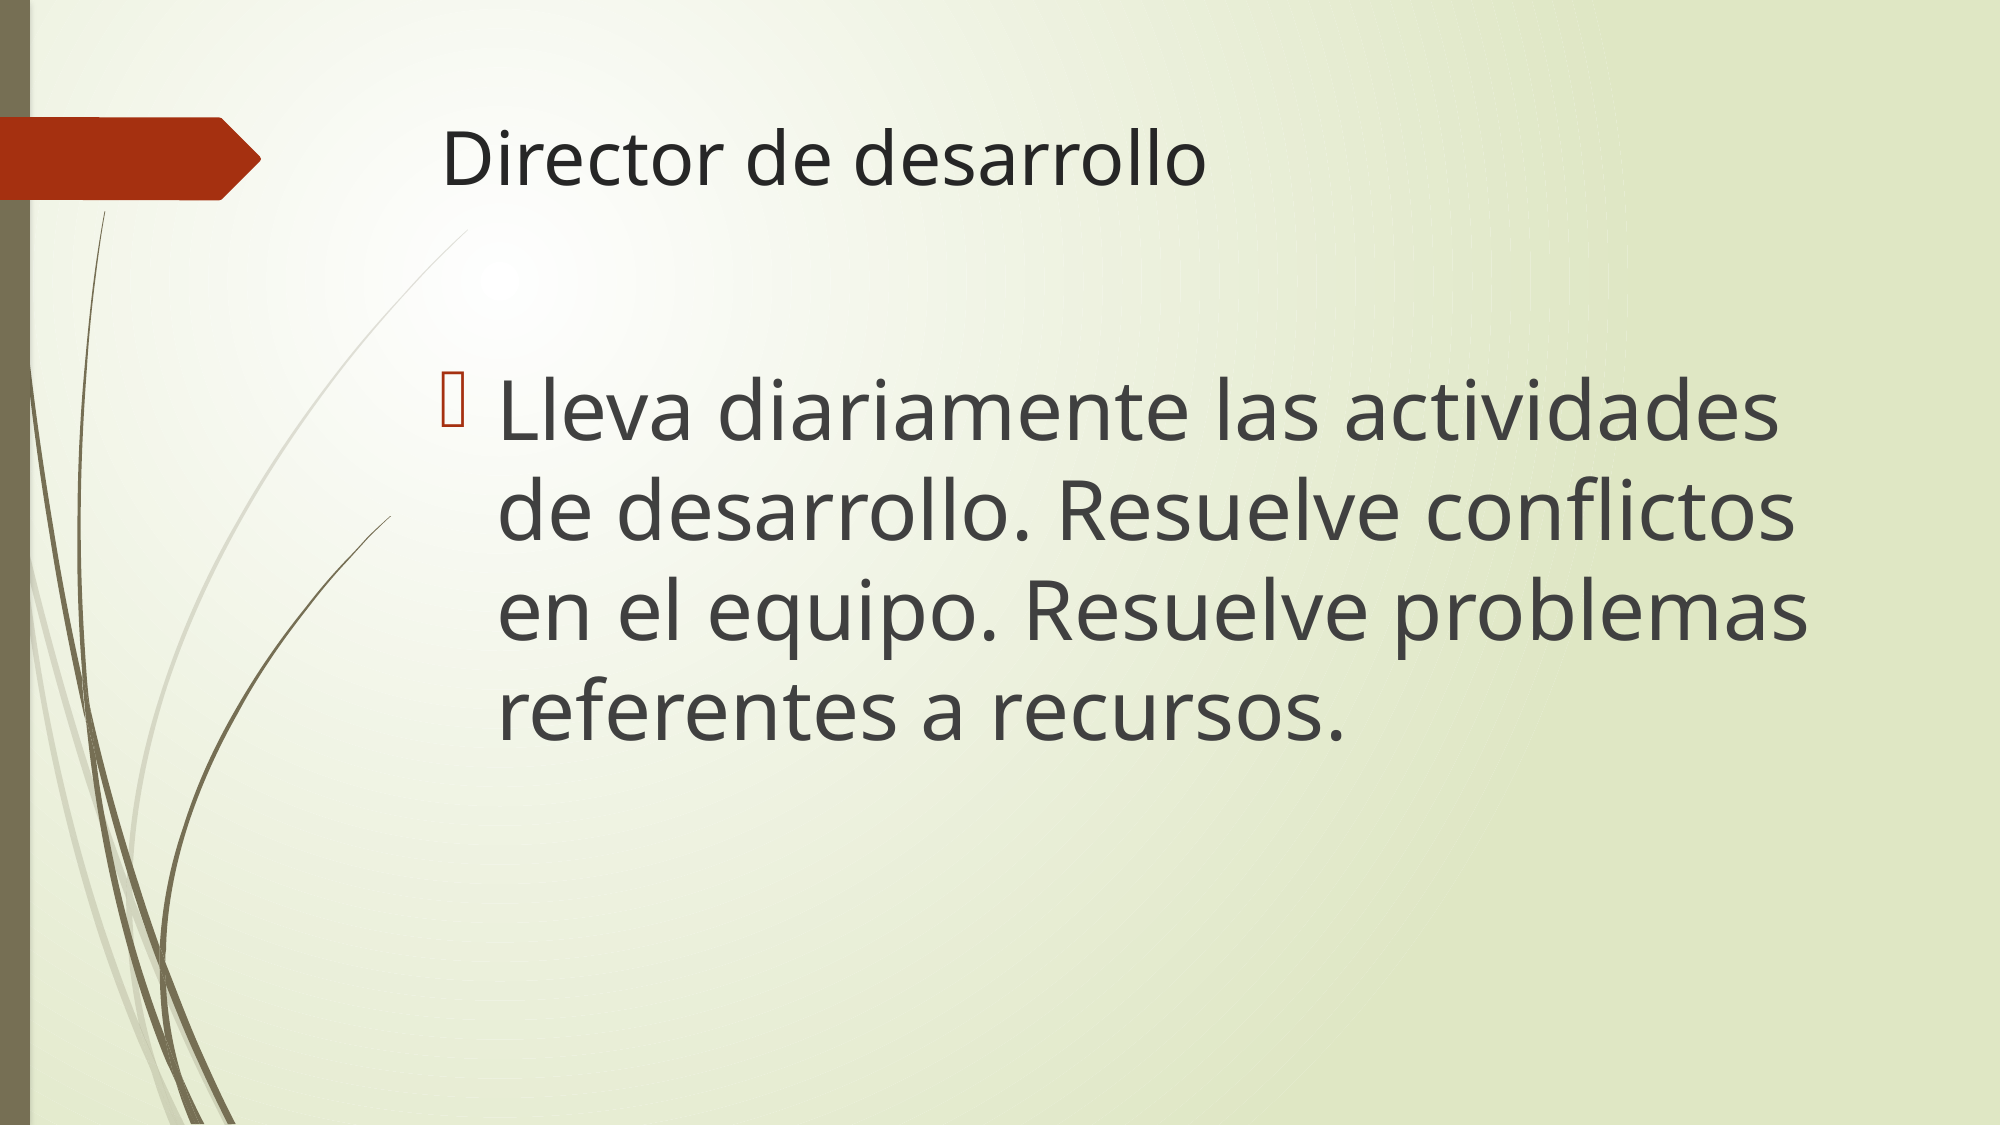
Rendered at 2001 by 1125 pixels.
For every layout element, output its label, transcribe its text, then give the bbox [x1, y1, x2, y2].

list Lleva diariamente las actividades de desarrollo. Resuelve conflictos en el equipo. Resuelve problemas referentes a recursos. [424, 350, 1888, 970]
title Director de desarrollo [425, 102, 1888, 313]
